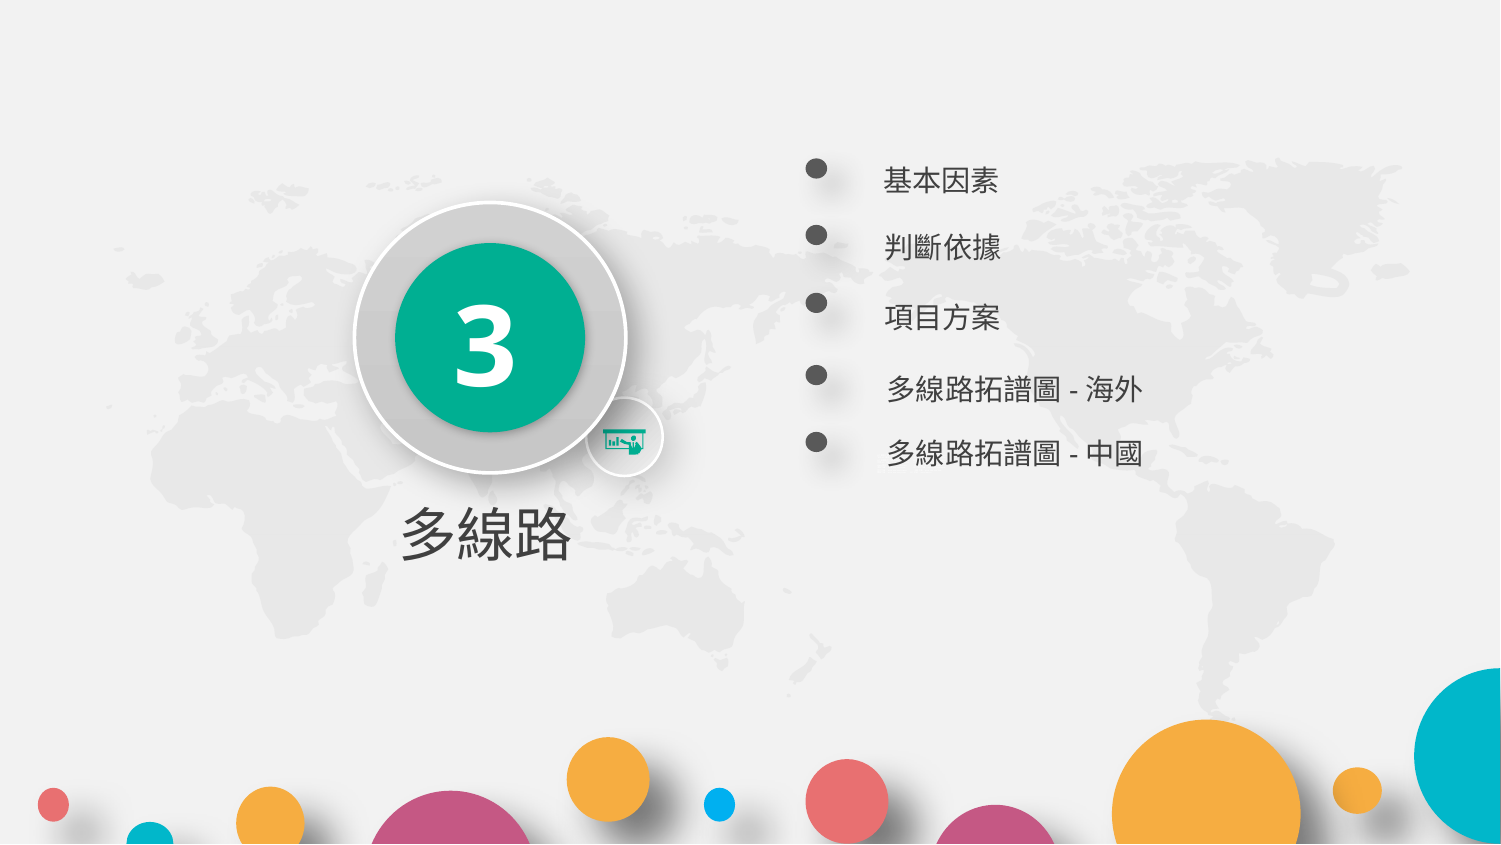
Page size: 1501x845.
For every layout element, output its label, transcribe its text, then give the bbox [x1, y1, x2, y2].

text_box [793, 213, 851, 270]
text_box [793, 420, 851, 477]
text_box 多線路拓譜圖-中國 [871, 393, 1160, 478]
text_box [1111, 719, 1301, 844]
text_box [805, 759, 889, 844]
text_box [793, 147, 851, 204]
text_box 項目方案 [869, 257, 1016, 342]
text_box [126, 821, 174, 844]
text_box 多線路 [328, 467, 643, 599]
text_box [936, 804, 1055, 844]
text_box [37, 787, 69, 822]
text_box 多線路拓譜圖-海外 [871, 328, 1160, 393]
text_box [371, 790, 530, 844]
text_box [236, 786, 305, 844]
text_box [354, 202, 627, 474]
text_box 判斷依據 [869, 187, 1017, 272]
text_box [793, 281, 851, 338]
text_box [566, 737, 650, 822]
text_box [793, 353, 851, 410]
text_box [703, 787, 736, 822]
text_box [629, 397, 663, 477]
text_box [1414, 668, 1501, 844]
text_box 基本因素 [871, 121, 1071, 203]
text_box [1338, 767, 1382, 814]
